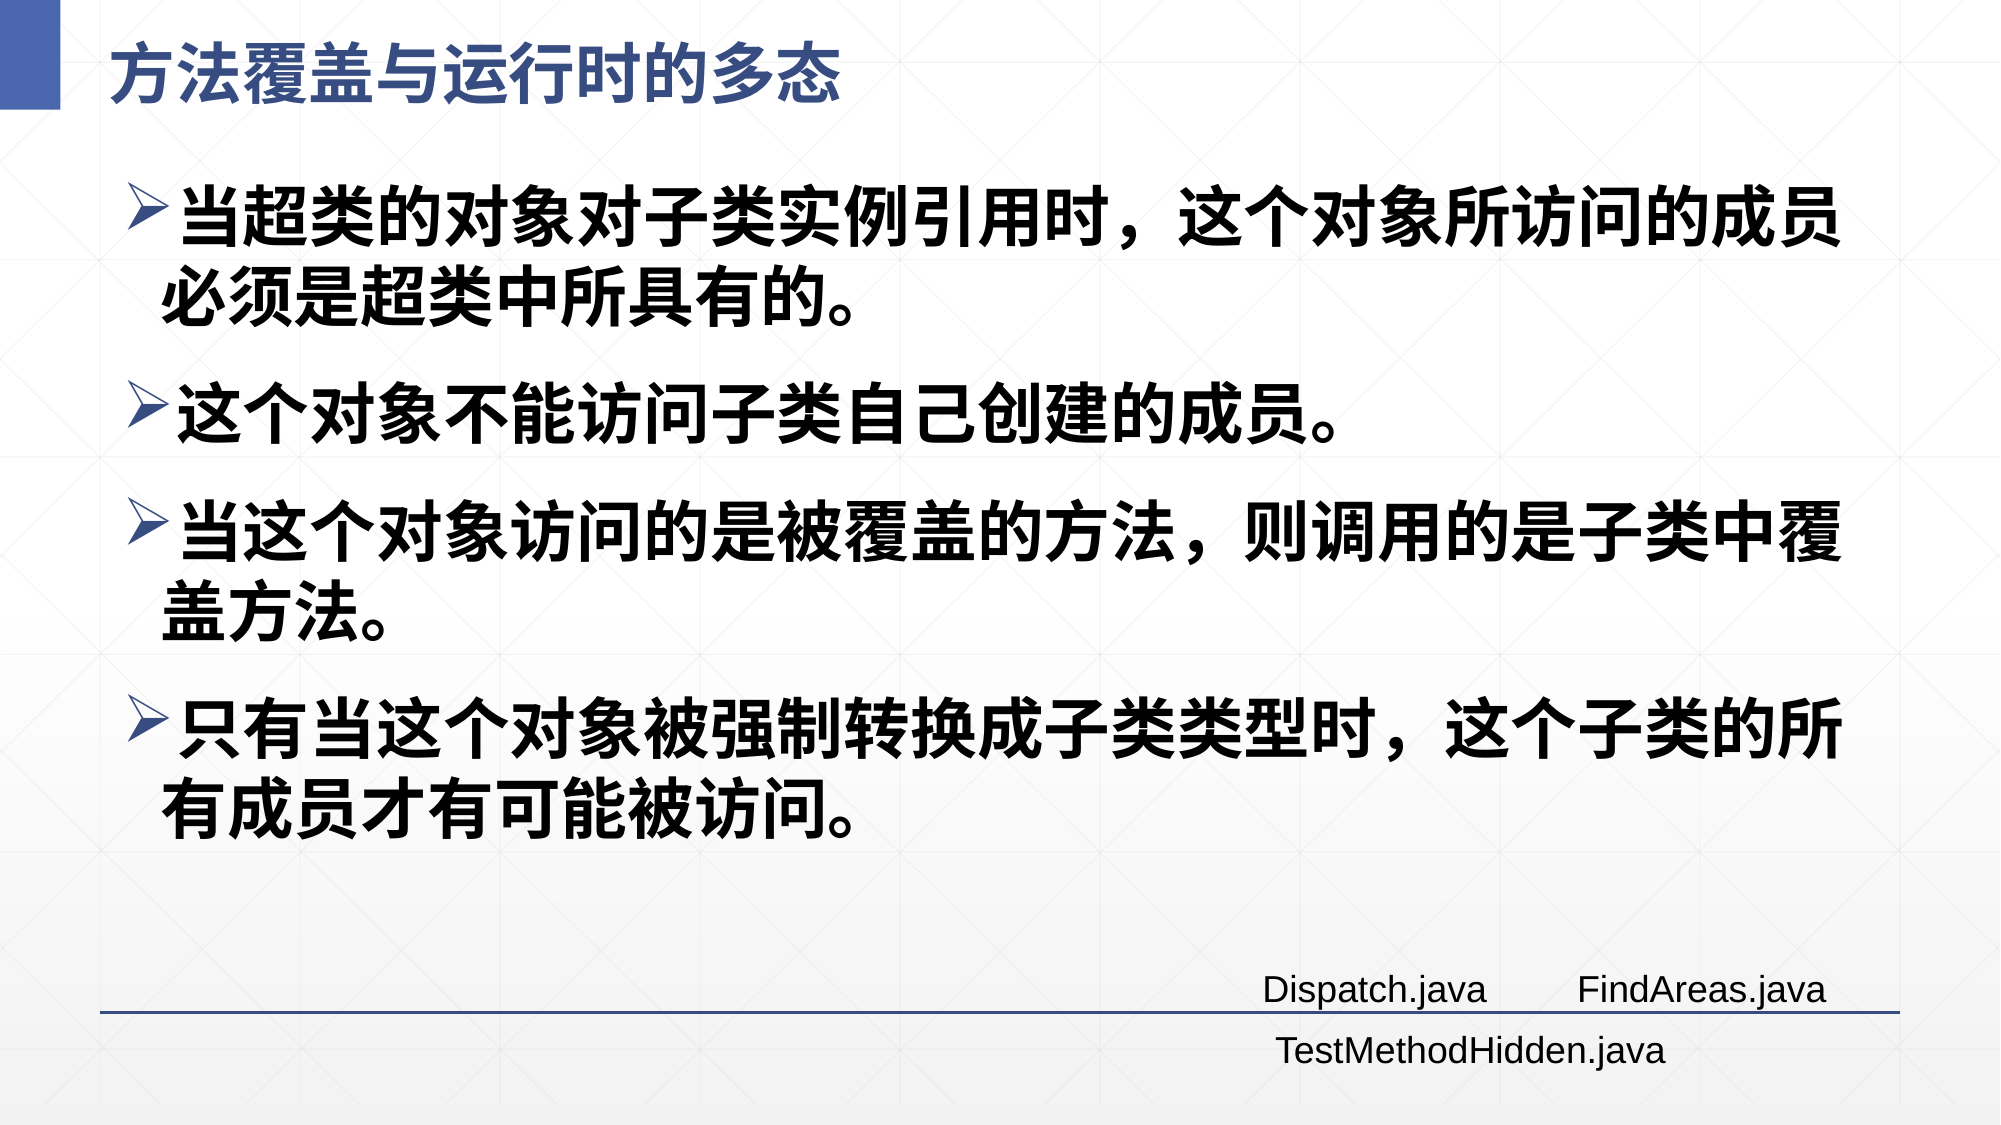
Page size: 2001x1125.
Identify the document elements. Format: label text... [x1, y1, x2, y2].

text_box TestMethodHidden.java [1260, 1018, 1681, 1078]
title 方法覆盖与运行时的多态 [93, 0, 1884, 110]
text_box FindAreas.java [1562, 957, 1842, 1018]
text_box Dispatch.java [1247, 957, 1503, 1018]
list 当超类的对象对子类实例引用时，这个对象所访问的成员必须是超类中所具有的。 这个对象不能访问子类自己创建的成员。 当这个对象访问的是被覆盖的方法，则调用的是子类中覆盖方法。 只有当这个对象被强制转换成子类类型时，这个子类的所有成员才有可能被访问。 [108, 167, 1870, 996]
